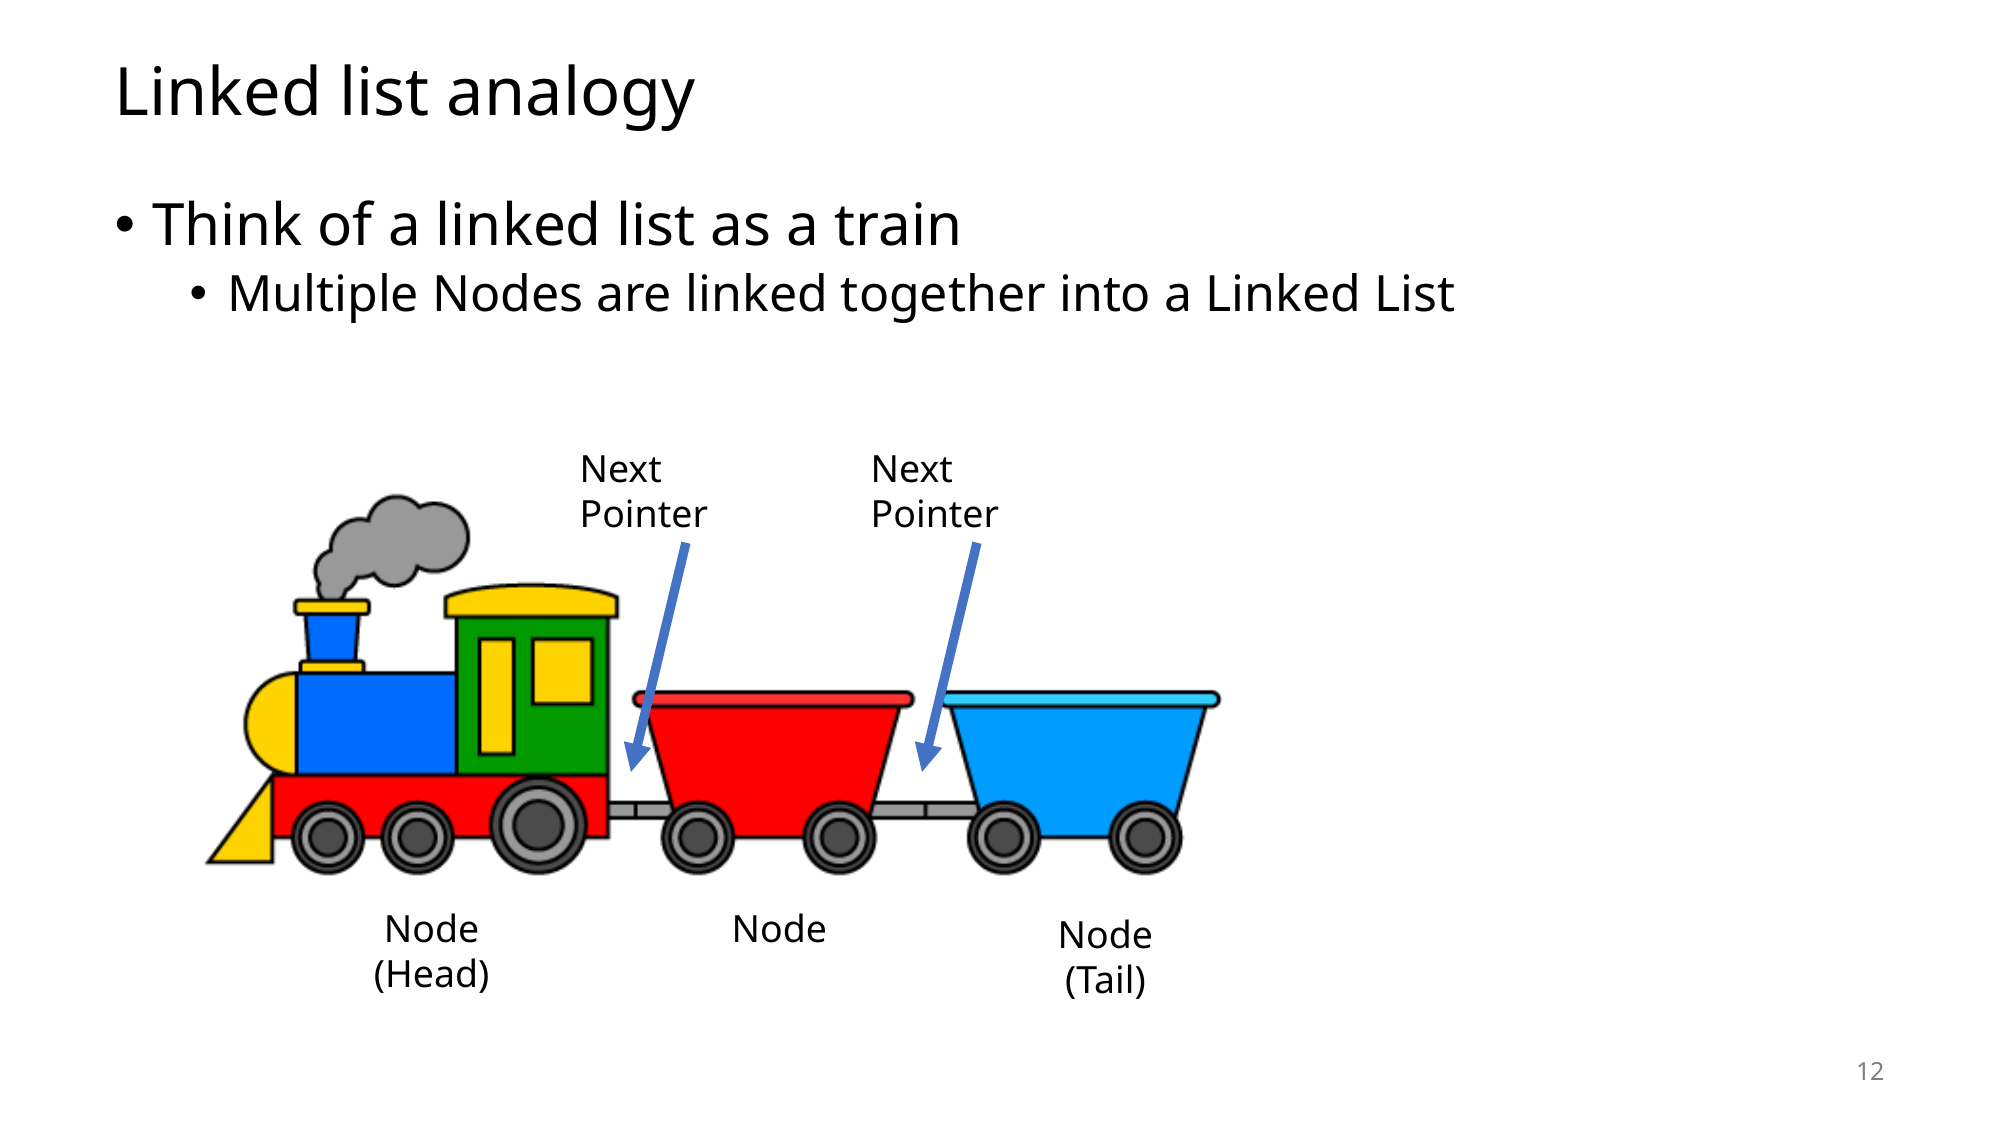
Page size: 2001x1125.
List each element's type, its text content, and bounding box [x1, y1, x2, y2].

text_box Next Pointer [564, 437, 807, 479]
text_box Next Pointer [855, 437, 1098, 479]
text_box Node [665, 904, 894, 958]
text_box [630, 498, 686, 772]
text_box Node (Tail) [991, 904, 1220, 1009]
text_box Node (Head) [317, 904, 546, 1003]
slide_number 12 [1749, 1042, 1900, 1103]
picture [99, 479, 1318, 904]
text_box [921, 498, 977, 772]
title Linked list analogy [99, 37, 1900, 150]
list Think of a linked list as a train Multiple Nodes are linked together into a Linked List [99, 187, 1900, 1013]
